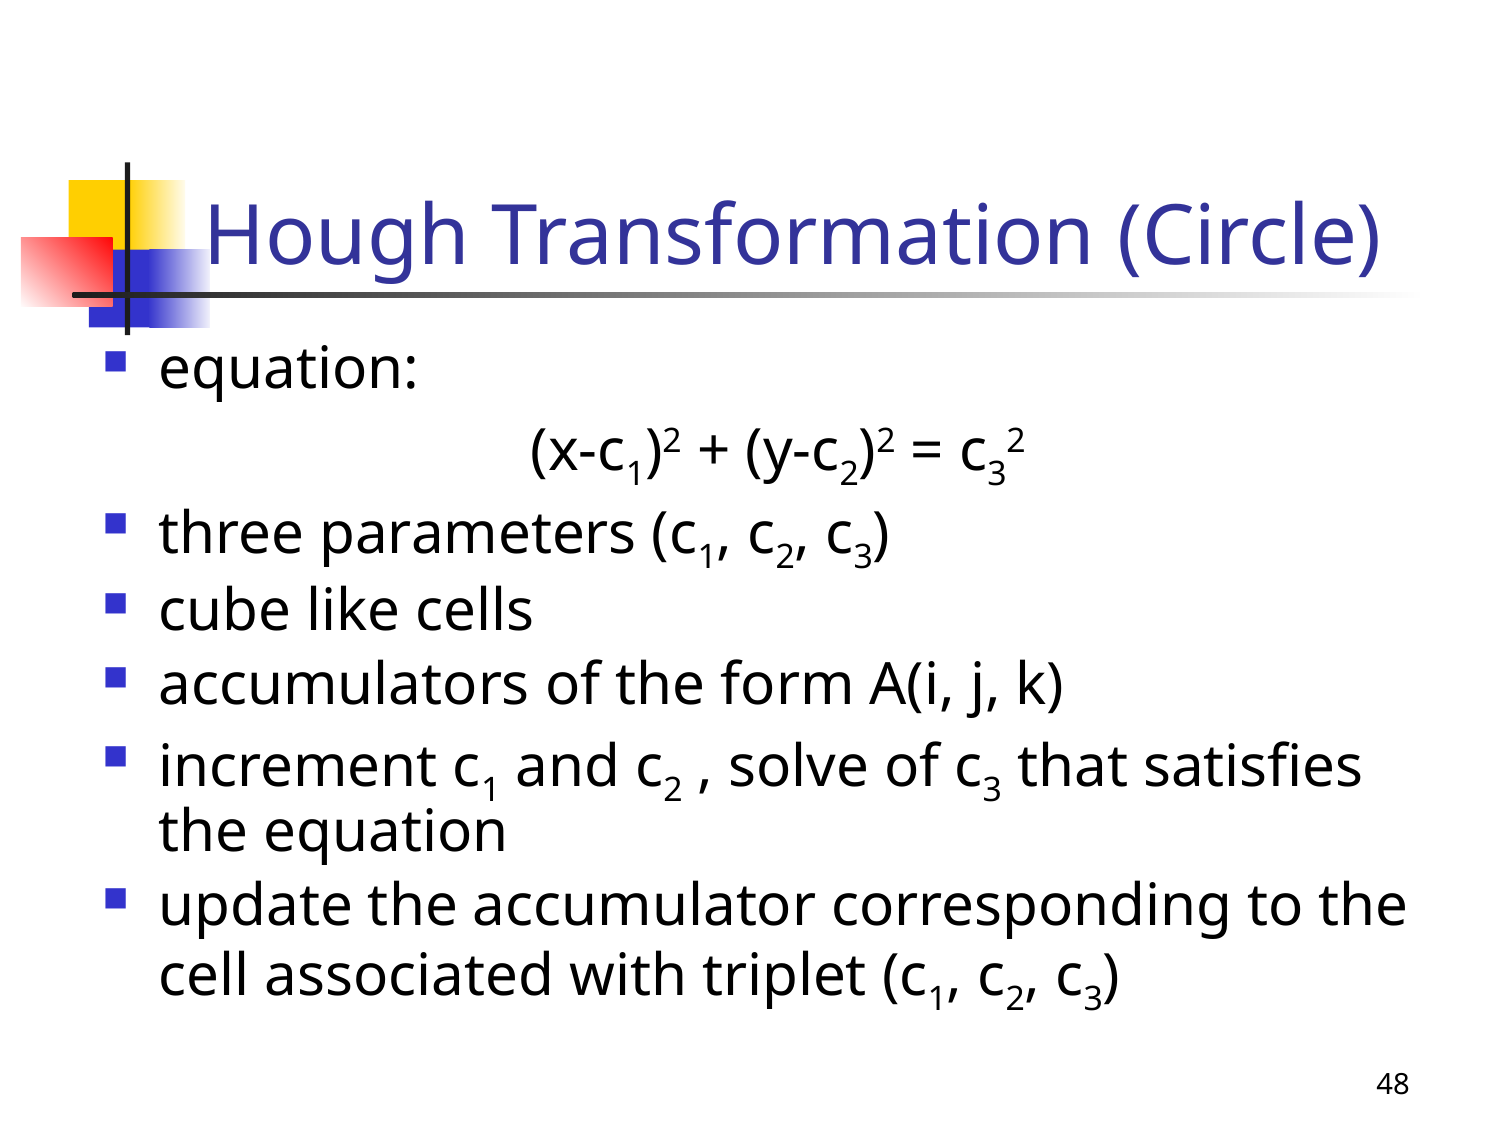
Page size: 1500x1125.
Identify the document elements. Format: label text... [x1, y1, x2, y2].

slide_number 48 [1112, 1037, 1425, 1113]
list equation: (x-c1)2 + (y-c2)2 = c32 three parameters (c1, c2, c3) cube like cells accumulators of the form A(i, j, k) increment c1 and c2 , solve of c3 that satisfies the equation update the accumulator corresponding to the cell associated with triplet (c1, c2, c3) [87, 331, 1469, 1006]
title Hough Transformation (Circle) [188, 101, 1468, 289]
